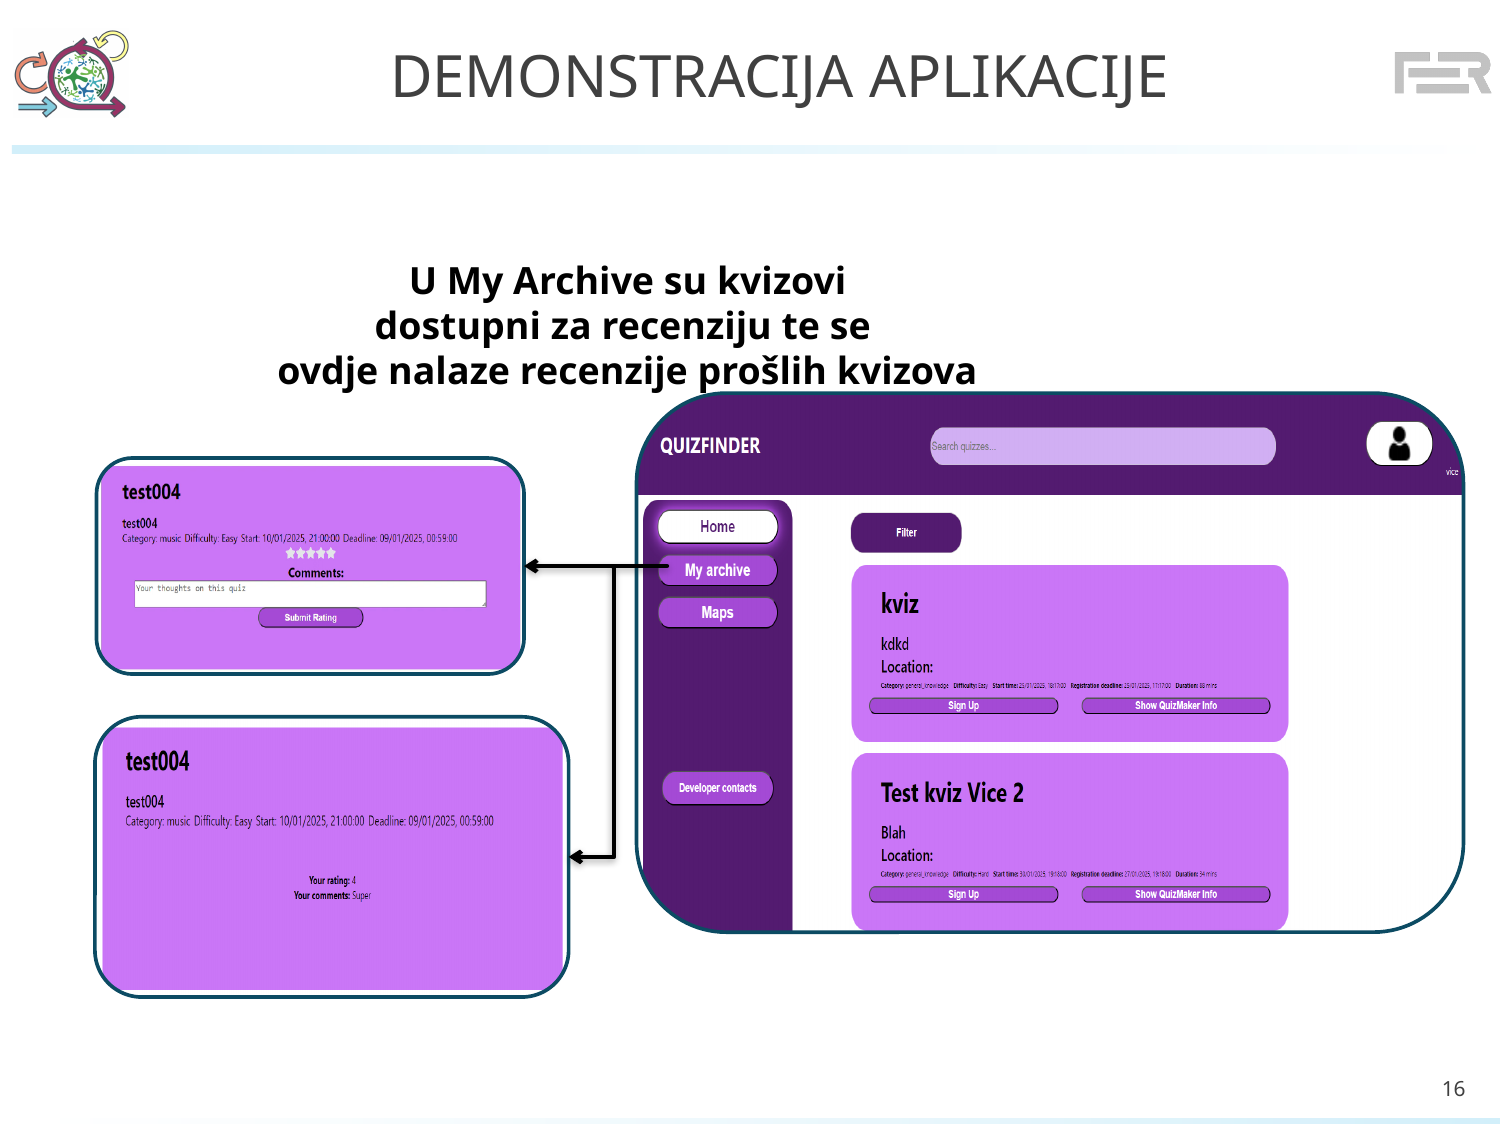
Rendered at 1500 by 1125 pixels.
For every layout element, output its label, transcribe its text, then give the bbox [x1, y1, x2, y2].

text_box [446, 689, 737, 736]
text_box [94, 456, 526, 676]
text_box [93, 714, 571, 999]
text_box U My Archive su kvizovi dostupni za recenziju te se ovdje nalaze recenzije prošlih kvizova [205, 250, 1050, 400]
slide_number 20 [1430, 48, 1494, 99]
slide_number 16 [1402, 1066, 1481, 1114]
picture [13, 28, 129, 118]
text_box [634, 391, 1466, 935]
title Demonstracija aplikacije [129, 5, 1430, 142]
